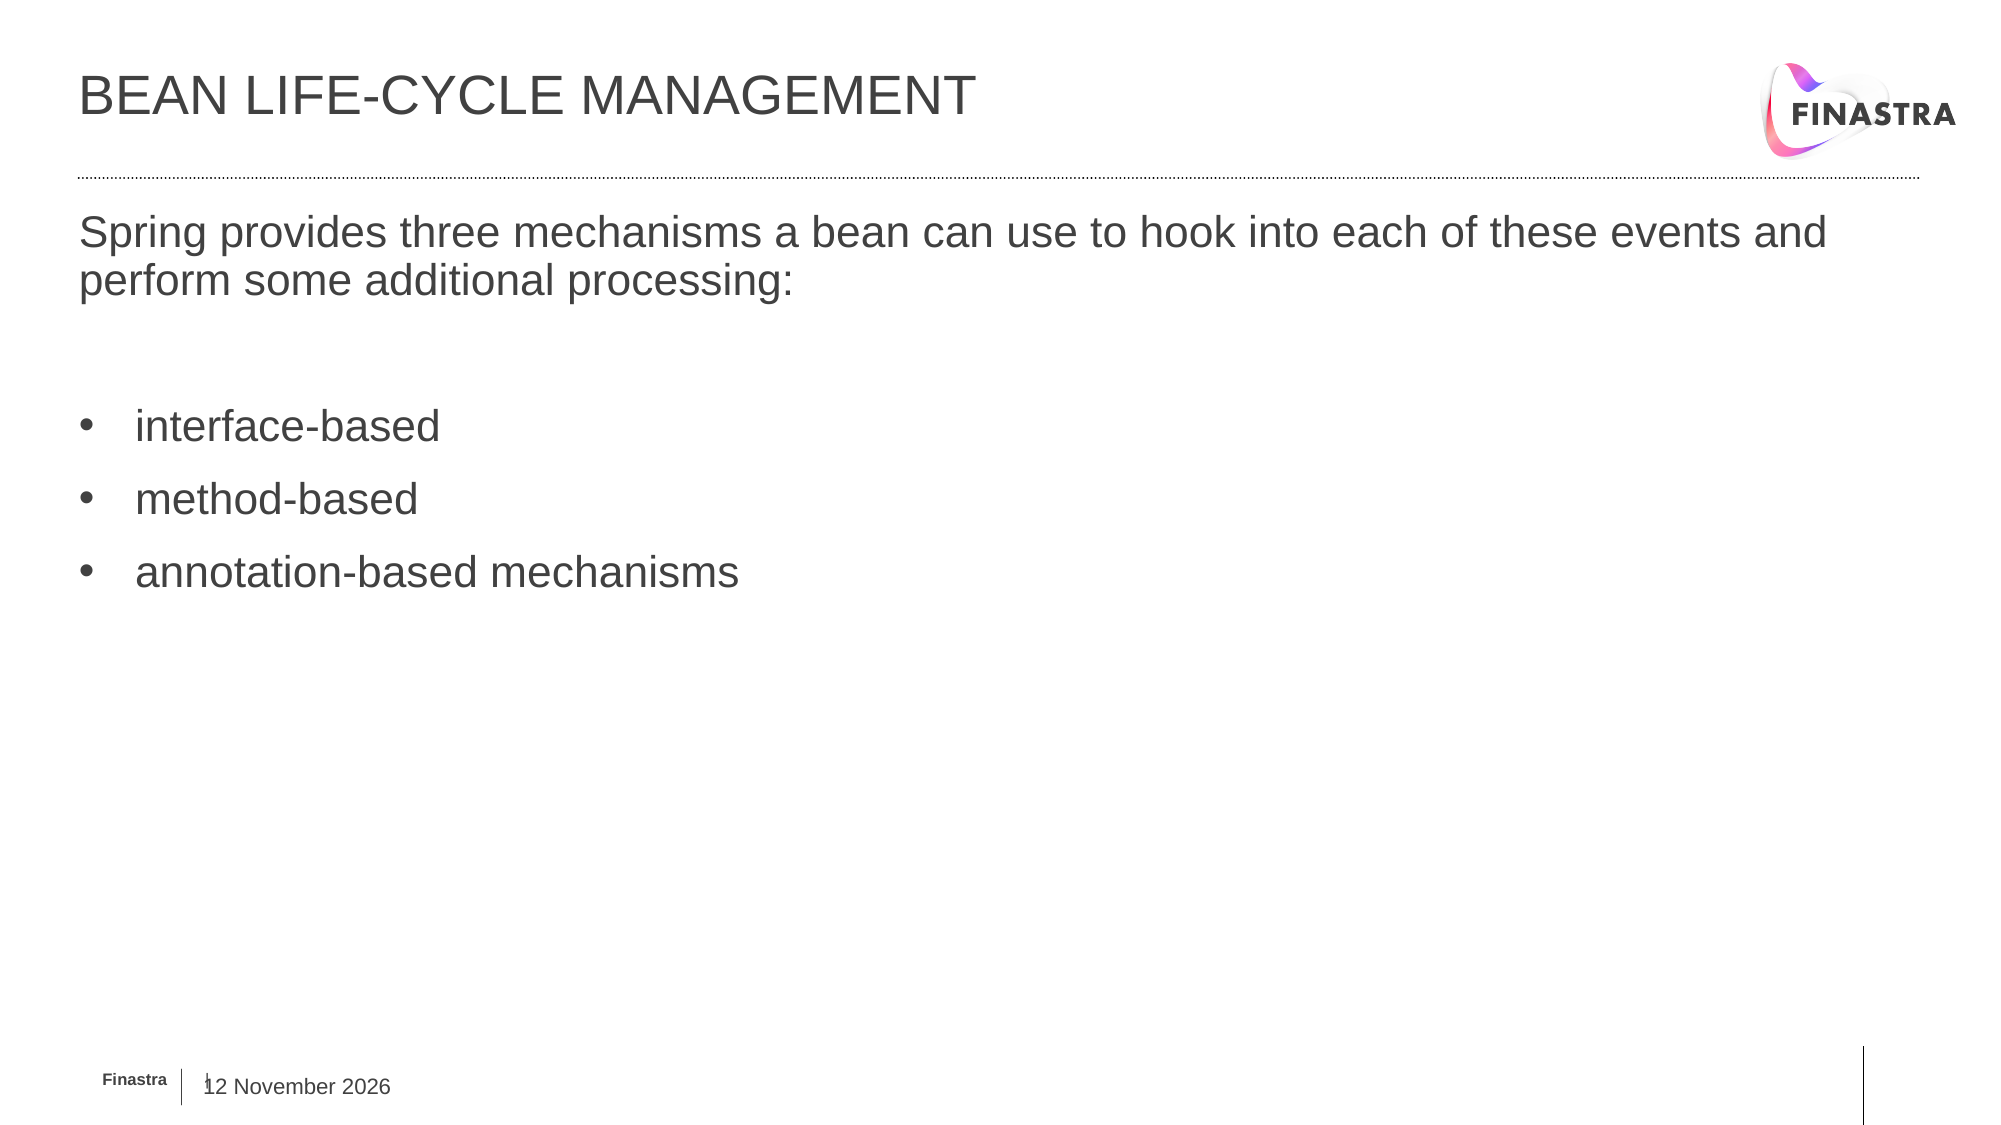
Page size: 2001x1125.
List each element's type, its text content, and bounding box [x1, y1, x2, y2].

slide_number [203, 1061, 526, 1110]
list Spring provides three mechanisms a bean can use to hook into each of these events and perform some additional processing: interface-based method-based annotation-based mechanisms [78, 209, 1939, 985]
picture [1760, 63, 1956, 160]
title Bean life-cycle management [78, 39, 1922, 158]
